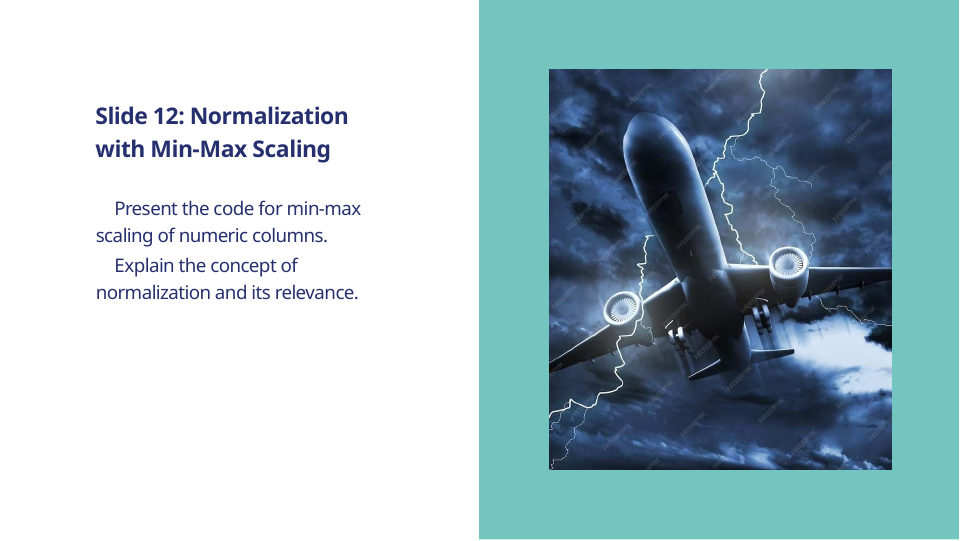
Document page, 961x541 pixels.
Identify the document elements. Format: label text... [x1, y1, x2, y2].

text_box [478, 0, 960, 540]
title Slide 12: Normalization with Min-Max Scaling [93, 88, 385, 165]
text_box Present the code for min-max scaling of numeric columns. Explain the concept of normalization and its relevance. [93, 165, 416, 333]
